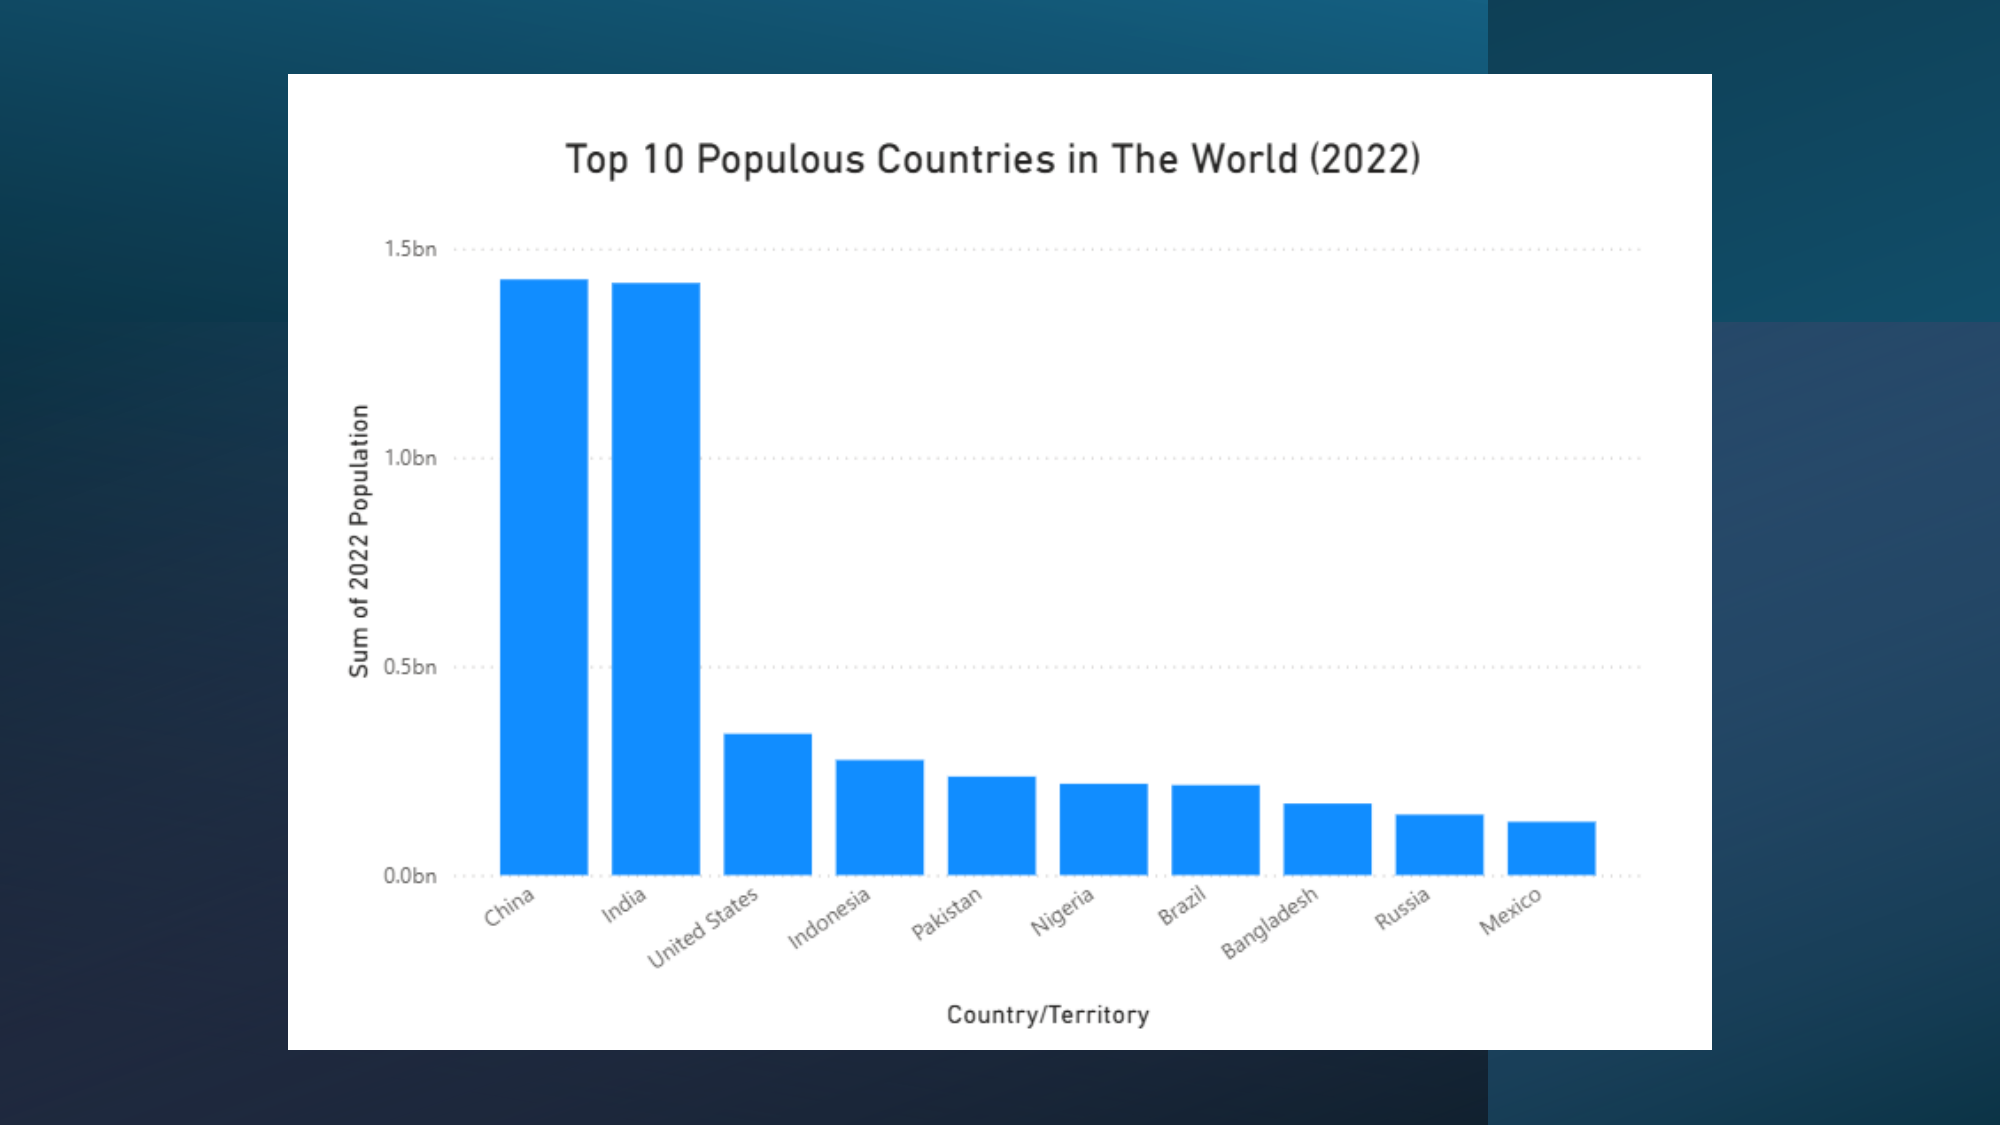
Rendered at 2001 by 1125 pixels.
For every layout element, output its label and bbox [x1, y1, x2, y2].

text_box [1489, 0, 2000, 321]
text_box [0, 321, 2000, 1125]
text_box [0, 0, 1489, 321]
picture [287, 74, 1713, 1051]
